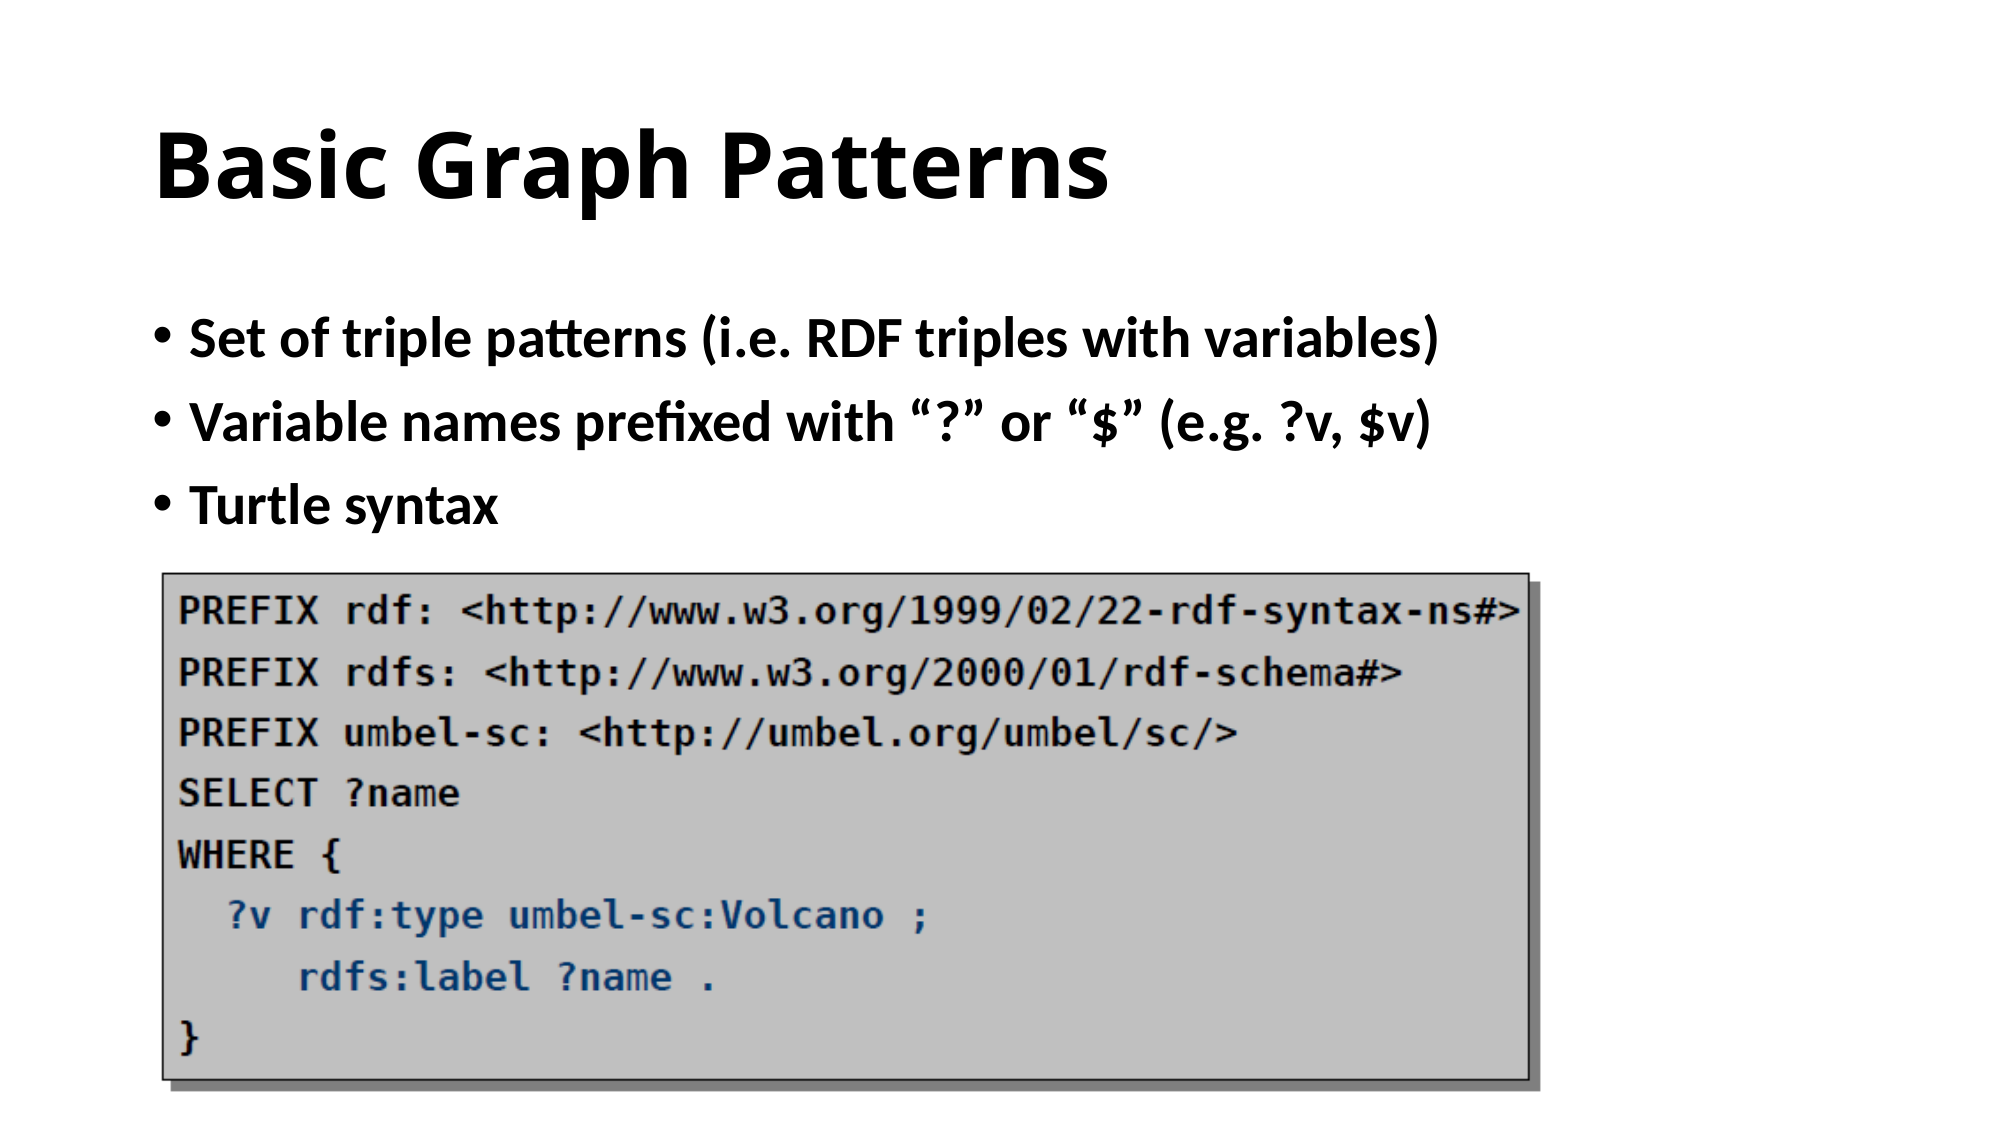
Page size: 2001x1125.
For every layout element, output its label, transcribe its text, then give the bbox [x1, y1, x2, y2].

picture [157, 566, 1546, 1097]
title Basic Graph Patterns [137, 59, 1863, 278]
list Set of triple patterns (i.e. RDF triples with variables) Variable names prefixed with “?” or “$” (e.g. ?v, $v) Turtle syntax [137, 299, 1863, 1014]
